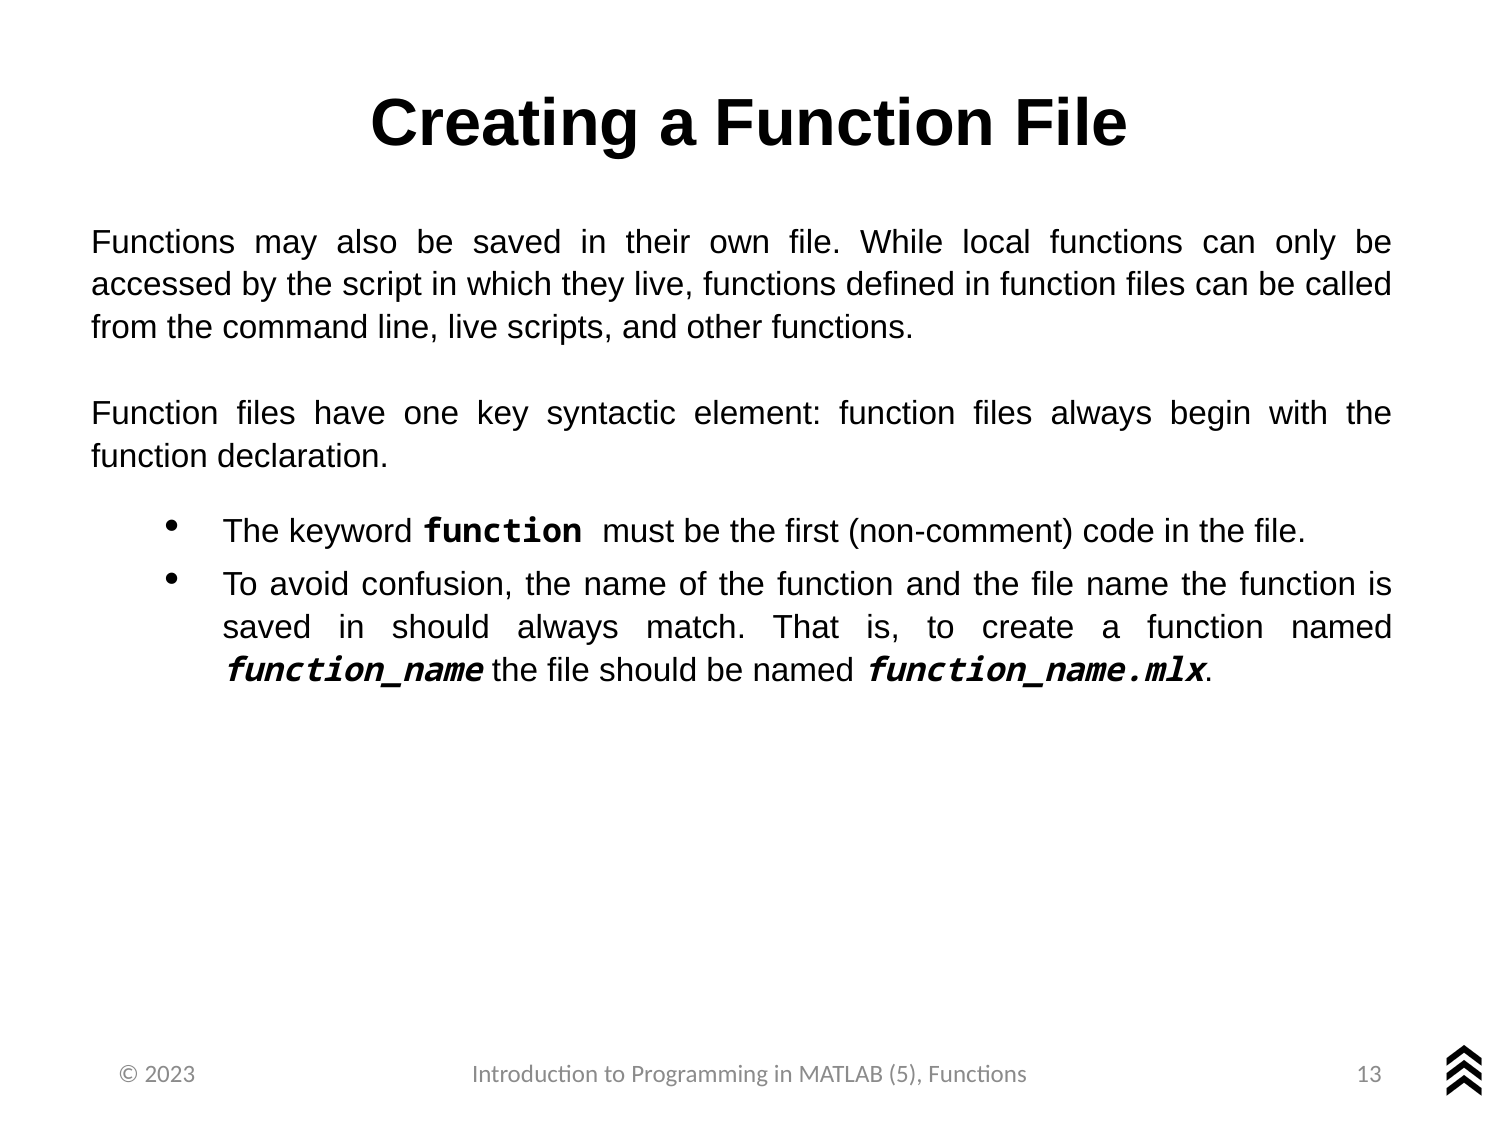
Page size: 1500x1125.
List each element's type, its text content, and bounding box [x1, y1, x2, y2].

title Creating a Function File [103, 59, 1397, 188]
footer Introduction to Programming in MATLAB (5), Functions [279, 1042, 1059, 1103]
list Functions may also be saved in their own file. While local functions can only be accessed by the script in which they live, functions defined in function files can be called from the command line, live scripts, and other functions. Function files have one key syntactic element: function files always begin with the function declaration. The keyword function must be the first (non-comment) code in the file. To avoid confusion, the name of the function and the file name the function is saved in should always match. That is, to create a function named function_name the file should be named function_name.mlx. [76, 209, 1410, 1048]
slide_number © 2023 [103, 1042, 279, 1103]
picture [1434, 1040, 1494, 1100]
slide_number 13 [1059, 1042, 1397, 1103]
